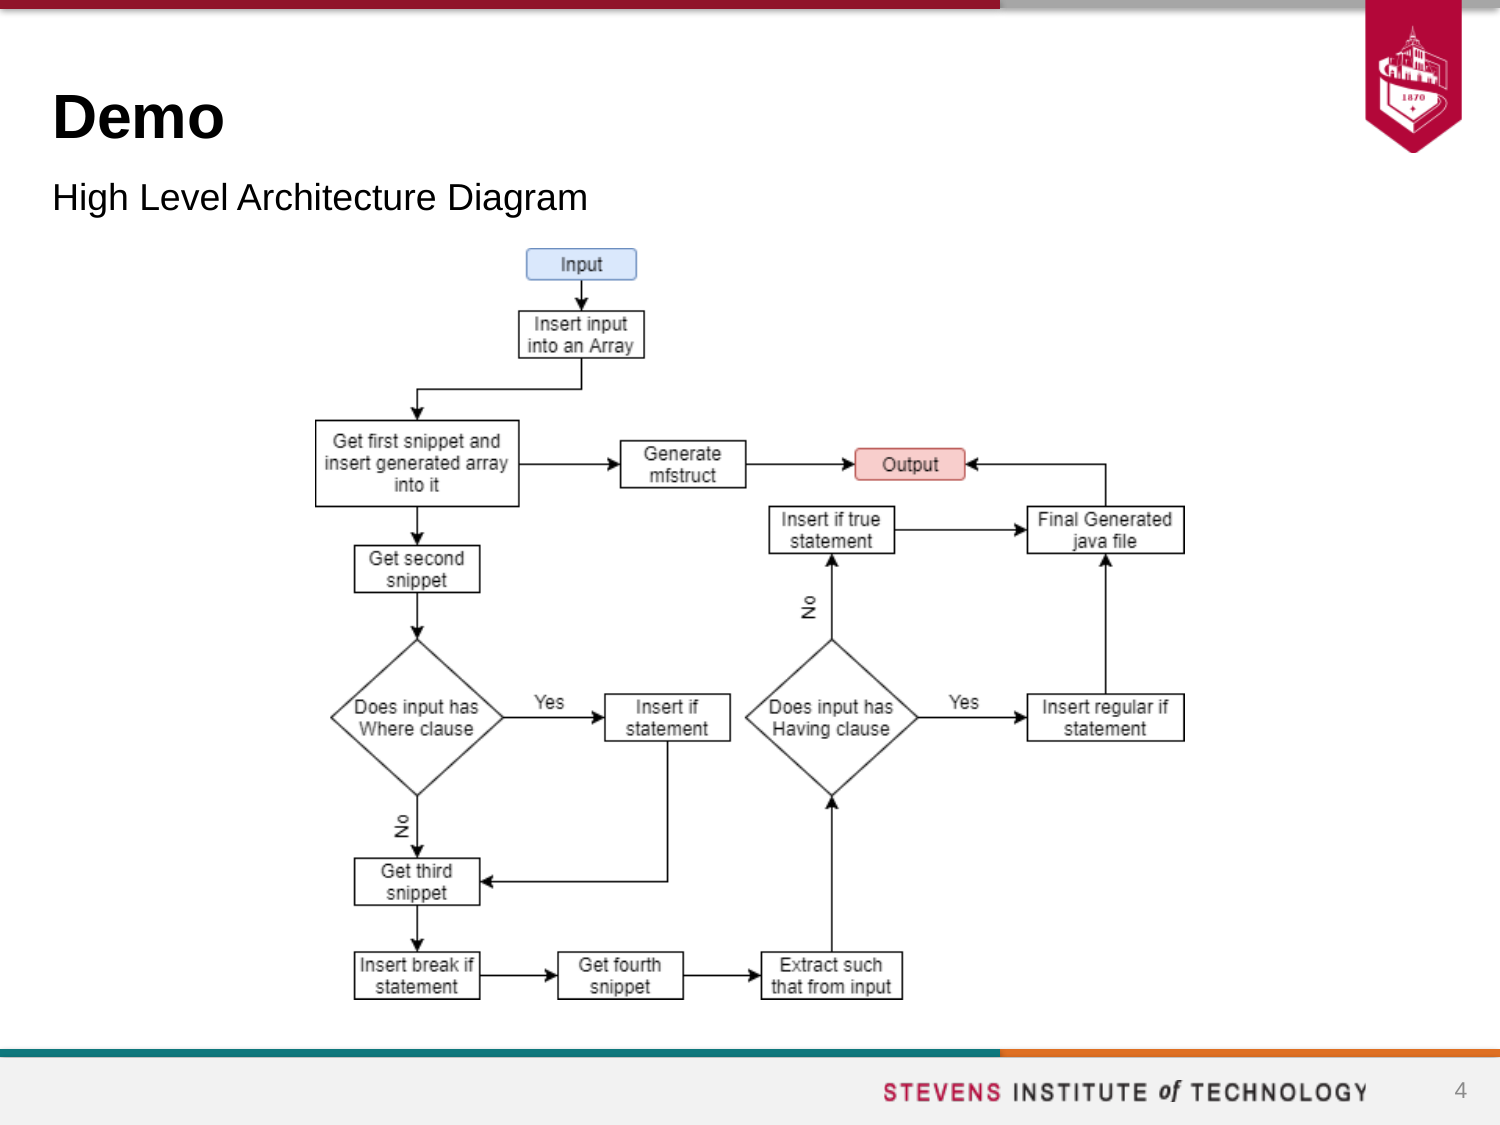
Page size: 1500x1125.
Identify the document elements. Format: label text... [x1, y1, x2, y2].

picture [315, 247, 1185, 1000]
slide_number 4 [1421, 1059, 1500, 1120]
title Demo [37, 68, 1236, 157]
list High Level Architecture Diagram [37, 165, 1463, 232]
